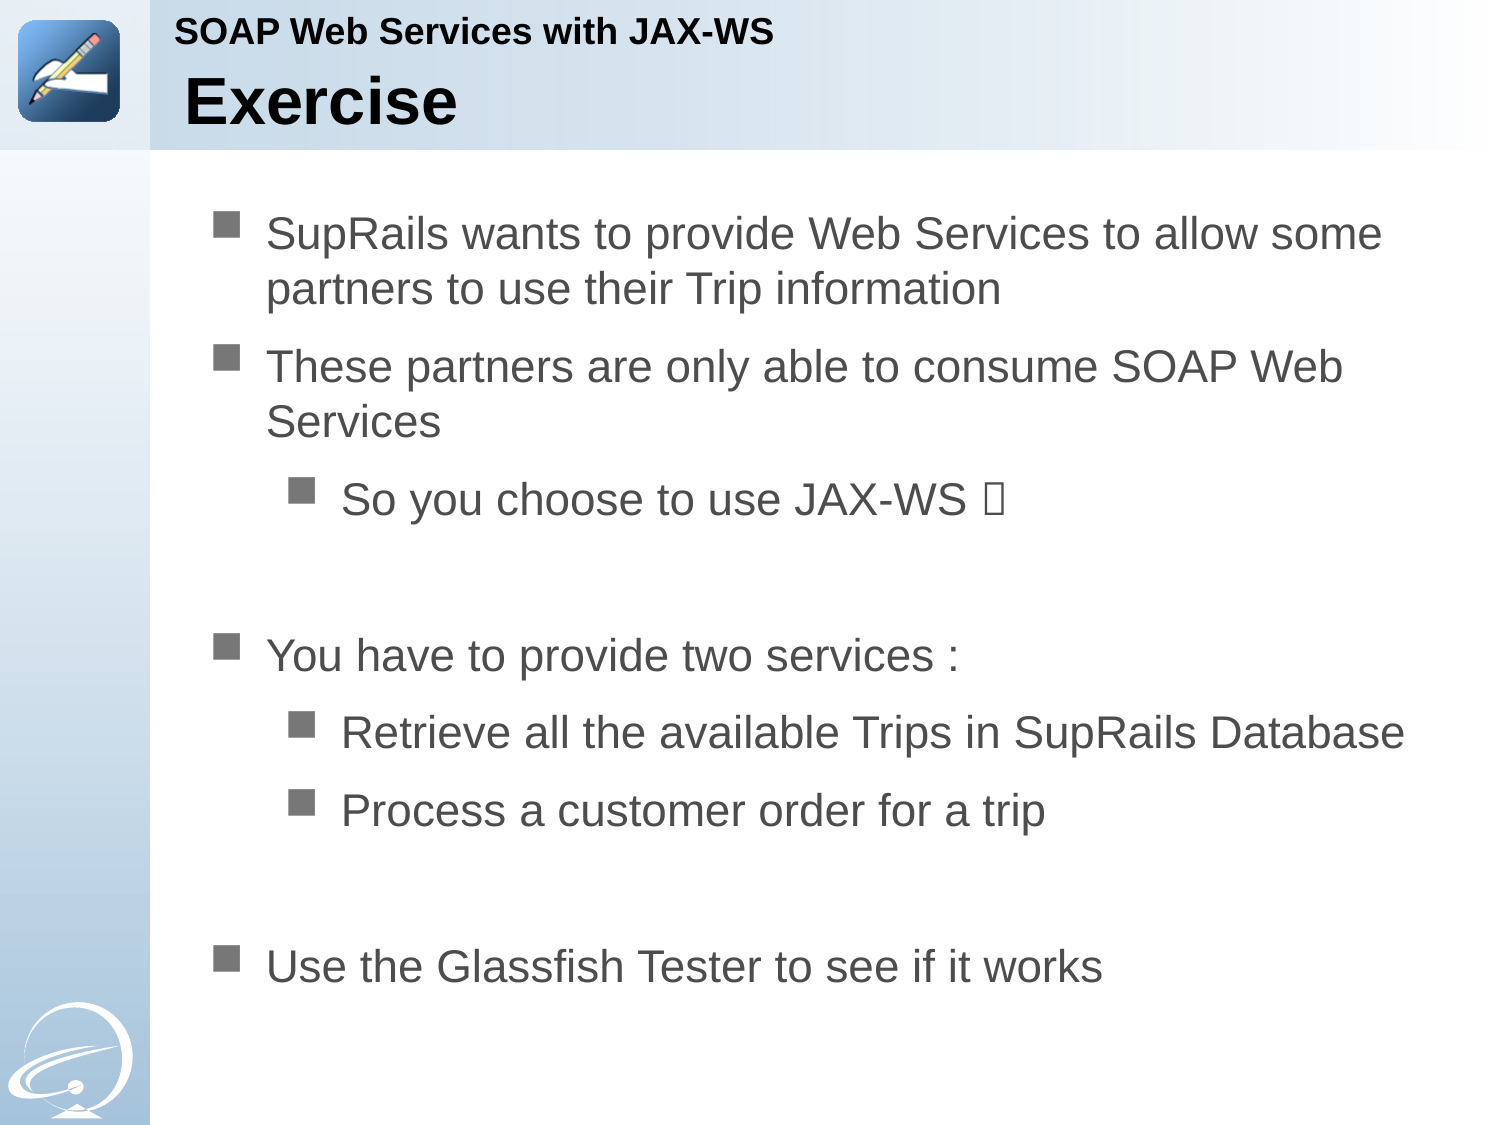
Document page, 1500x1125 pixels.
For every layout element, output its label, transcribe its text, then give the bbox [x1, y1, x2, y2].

text_box SupRails wants to provide Web Services to allow some partners to use their Trip information These partners are only able to consume SOAP Web Services So you choose to use JAX-WS  You have to provide two services : Retrieve all the available Trips in SupRails Database Process a customer order for a trip Use the Glassfish Tester to see if it works [194, 196, 1461, 1040]
picture [17, 18, 125, 127]
text_box SOAP Web Services with JAX-WS [159, 0, 1500, 60]
title Exercise [169, 60, 1438, 141]
